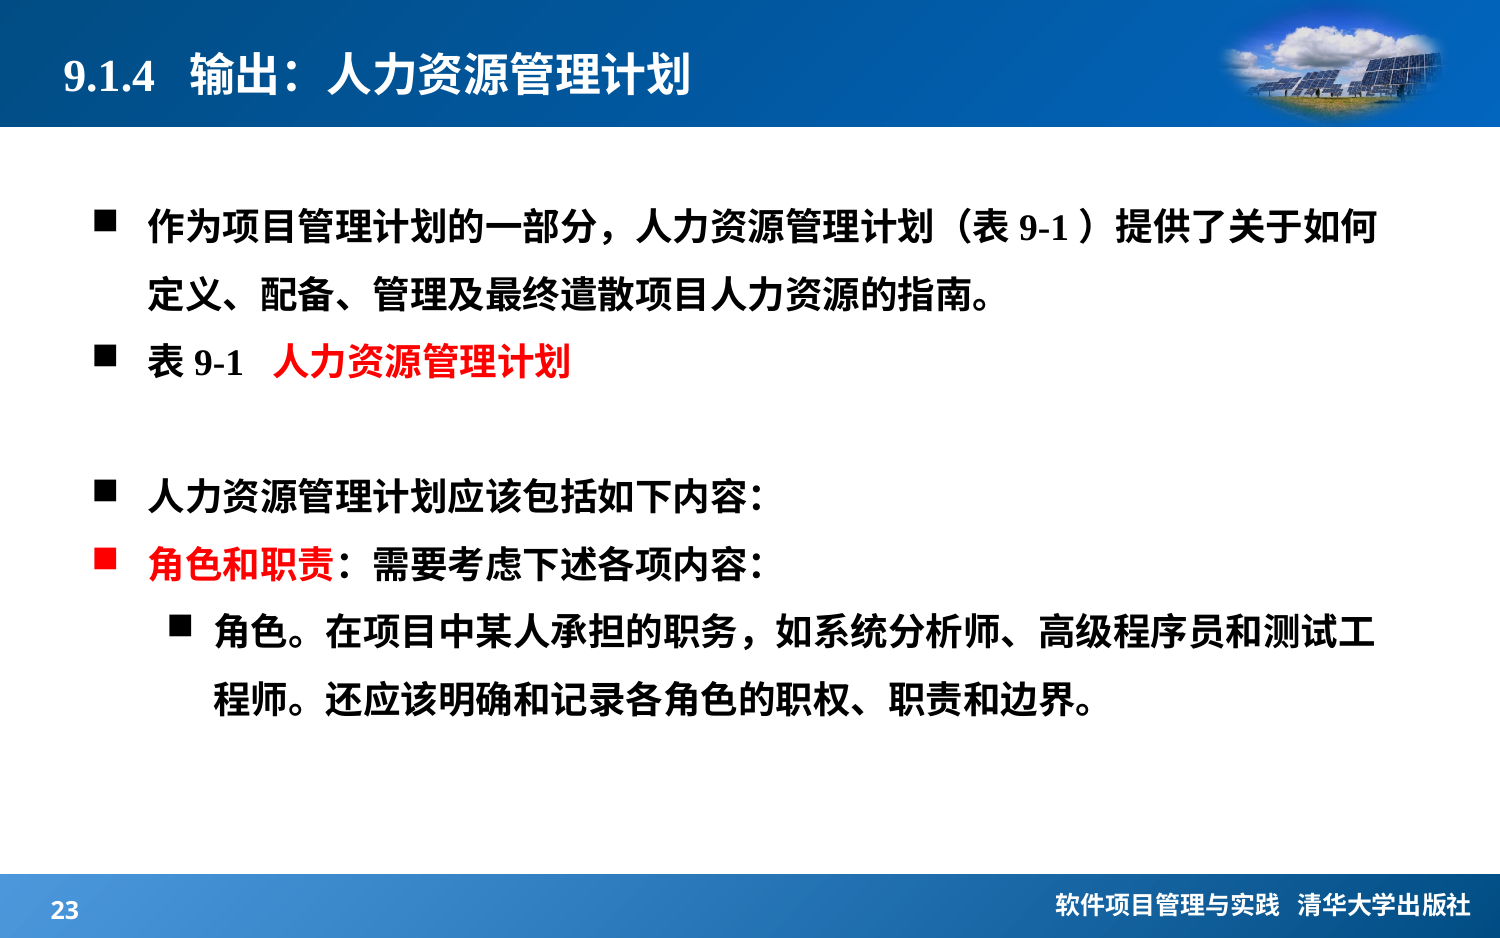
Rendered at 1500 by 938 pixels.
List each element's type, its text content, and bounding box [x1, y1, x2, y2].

picture [1233, 6, 1433, 113]
text_box 作为项目管理计划的一部分，人力资源管理计划（表9-1）提供了关于如何定义、配备、管理及最终遣散项目人力资源的指南。 表9-1 人力资源管理计划 人力资源管理计划应该包括如下内容： 角色和职责：需要考虑下述各项内容： 角色。在项目中某人承担的职务，如系统分析师、高级程序员和测试工程师。还应该明确和记录各角色的职权、职责和边界。 [76, 173, 1424, 759]
title 9.1.4 输出：人力资源管理计划 [48, 19, 1005, 127]
